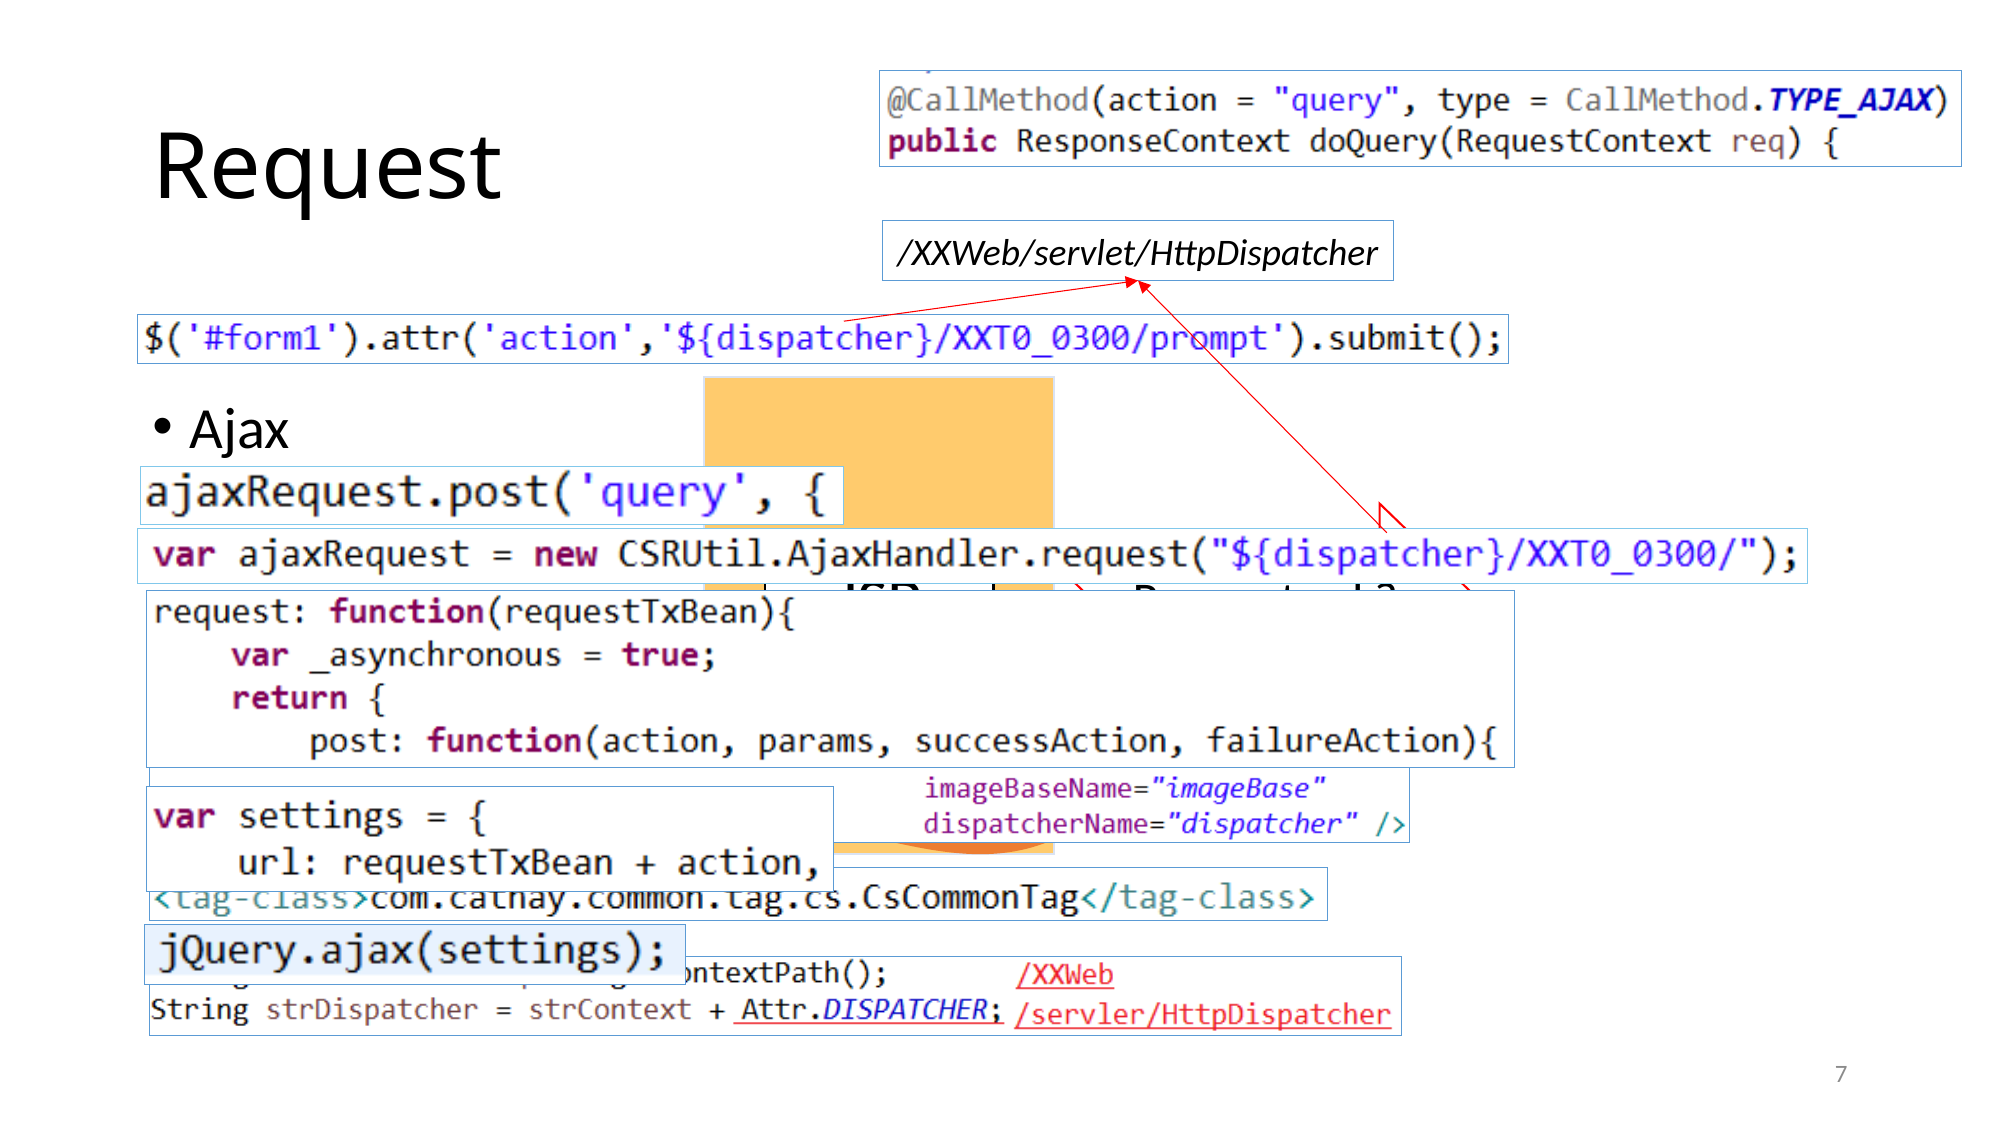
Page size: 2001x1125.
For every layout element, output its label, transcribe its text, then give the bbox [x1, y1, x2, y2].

slide_number 7 [1412, 1042, 1863, 1103]
text_box [703, 376, 1055, 466]
text_box /XXWeb/servlet/HttpDispatcher [882, 220, 1394, 281]
text_box [703, 584, 764, 590]
picture [146, 590, 1515, 921]
text_box Request url ? [1074, 584, 1471, 590]
picture [137, 314, 1138, 364]
picture [879, 70, 1962, 167]
text_box JSP [764, 584, 995, 590]
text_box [1138, 281, 1387, 533]
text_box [843, 281, 1138, 322]
text_box [834, 843, 971, 855]
text_box Client [896, 843, 1046, 855]
text_box [989, 843, 1055, 855]
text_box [137, 466, 1808, 584]
list Ajax [137, 299, 1863, 1014]
picture [1387, 314, 1509, 364]
text_box [995, 584, 1055, 590]
title Request [137, 59, 1863, 278]
picture [144, 924, 1402, 1036]
